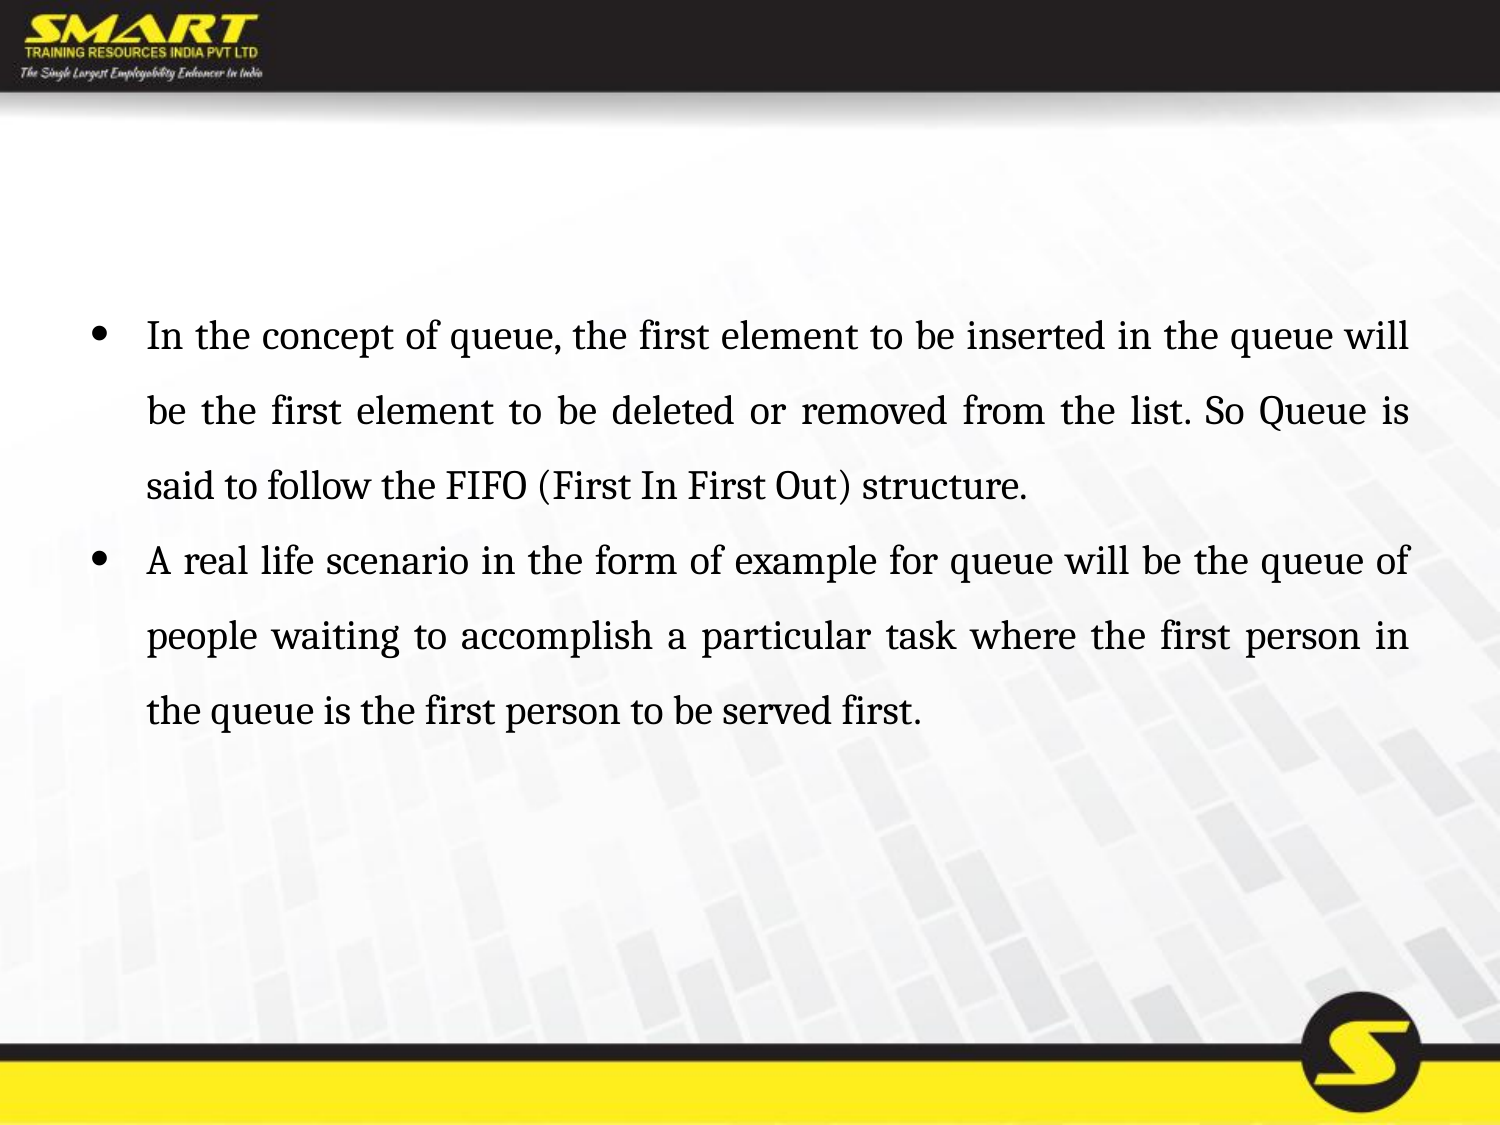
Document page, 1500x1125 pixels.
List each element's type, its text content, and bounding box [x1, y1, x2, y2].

picture [0, 0, 1500, 1125]
list In the concept of queue, the first element to be inserted in the queue will be the first element to be deleted or removed from the list. So Queue is said to follow the FIFO (First In First Out) structure. A real life scenario in the form of example for queue will be the queue of people waiting to accomplish a particular task where the first person in the queue is the first person to be served first. [75, 275, 1425, 980]
